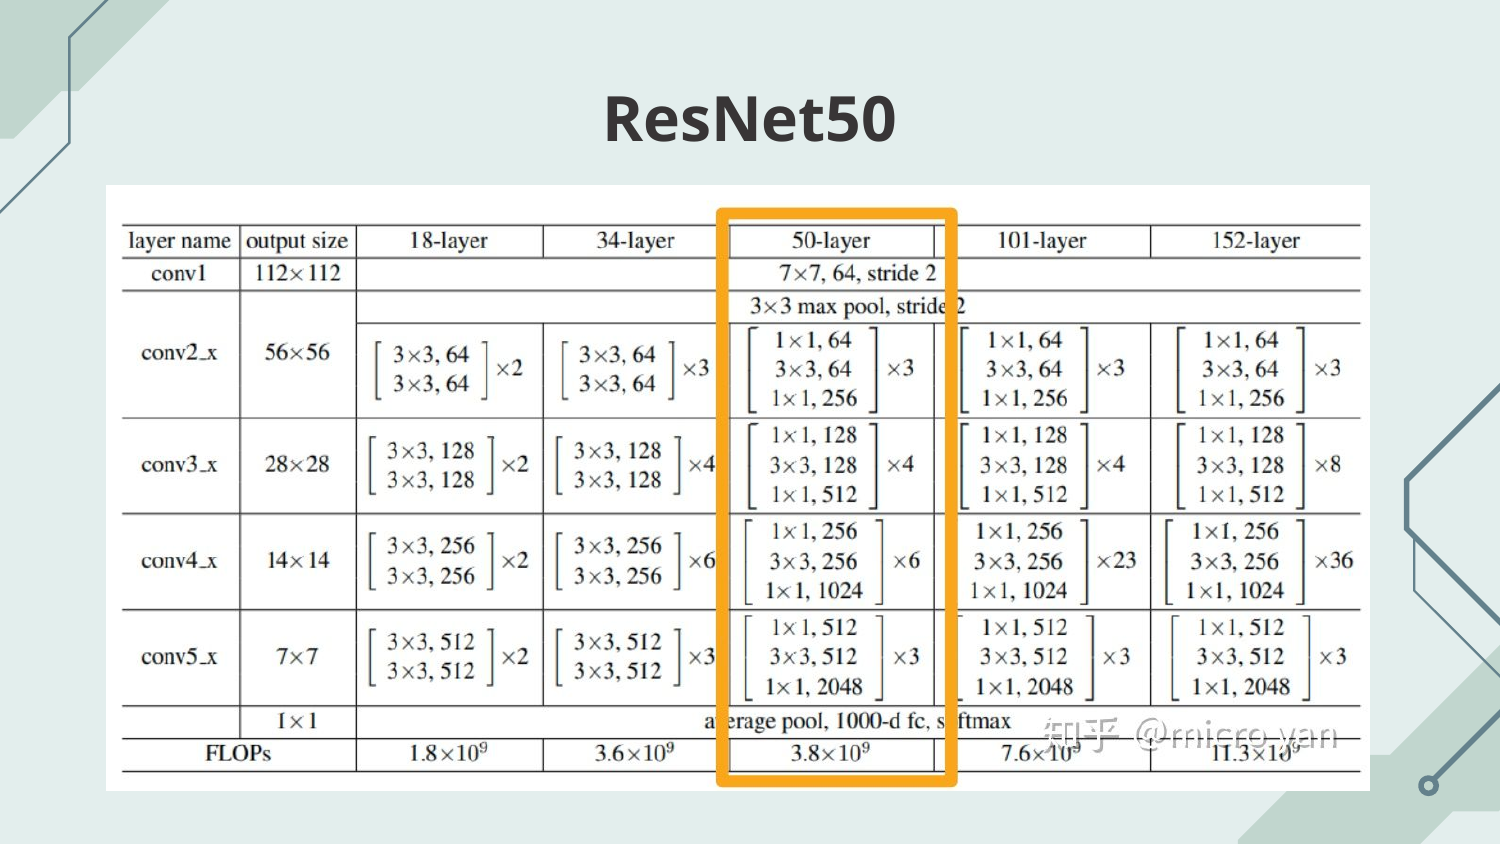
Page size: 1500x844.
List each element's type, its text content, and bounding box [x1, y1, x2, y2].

title ResNet50 [118, 63, 1382, 161]
picture [105, 185, 1371, 792]
